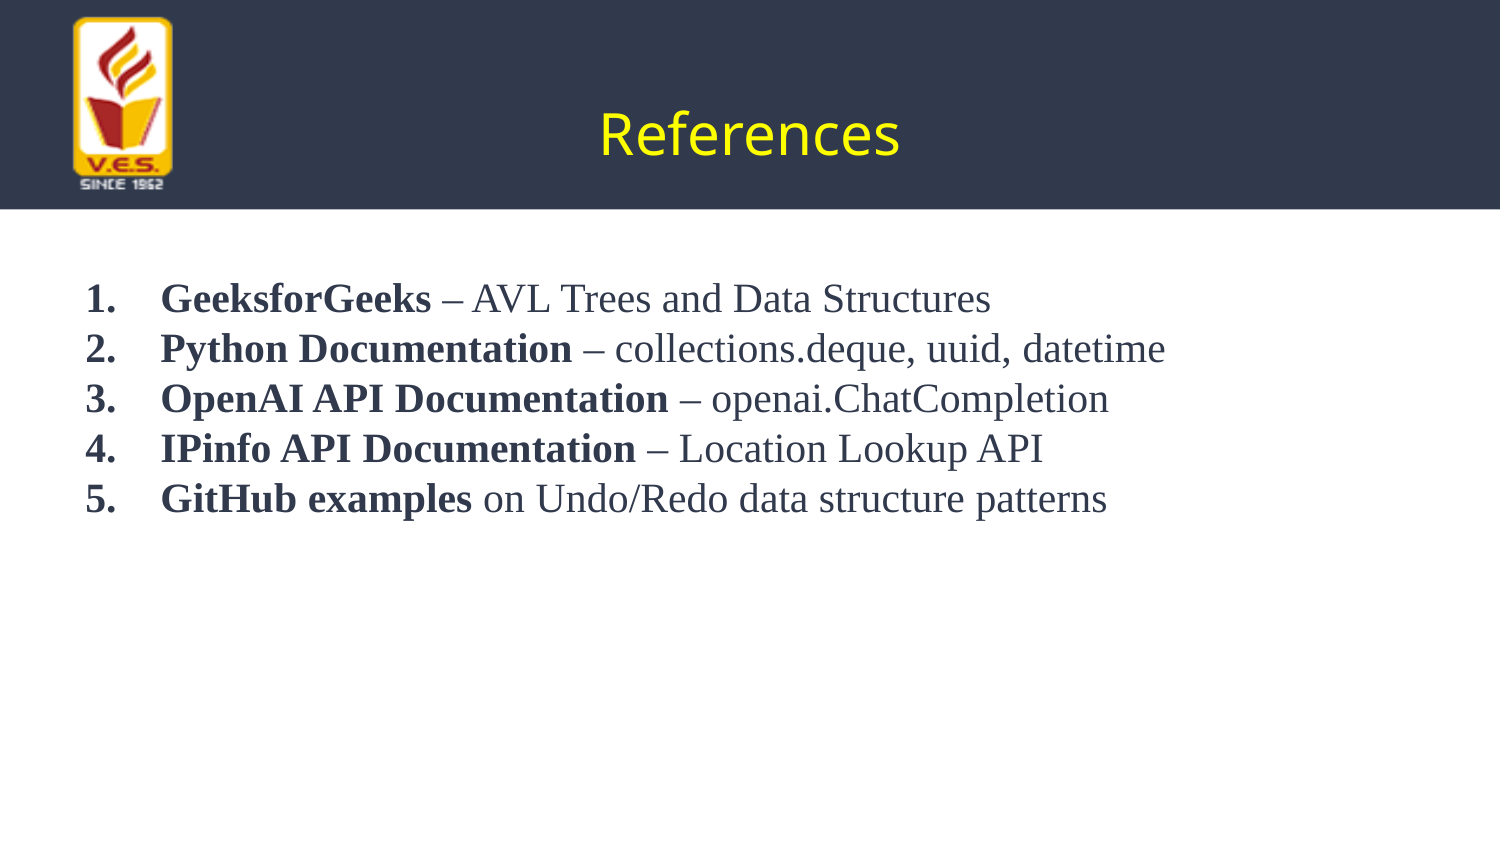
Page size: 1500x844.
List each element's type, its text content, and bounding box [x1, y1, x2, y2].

title References [185, 82, 1449, 185]
title References [51, 82, 62, 185]
picture [67, 14, 180, 196]
text_box GeeksforGeeks – AVL Trees and Data Structures Python Documentation – collections.deque, uuid, datetime OpenAI API Documentation – openai.ChatCompletion IPinfo API Documentation – Location Lookup API GitHub examples on Undo/Redo data structure patterns [70, 263, 1182, 529]
